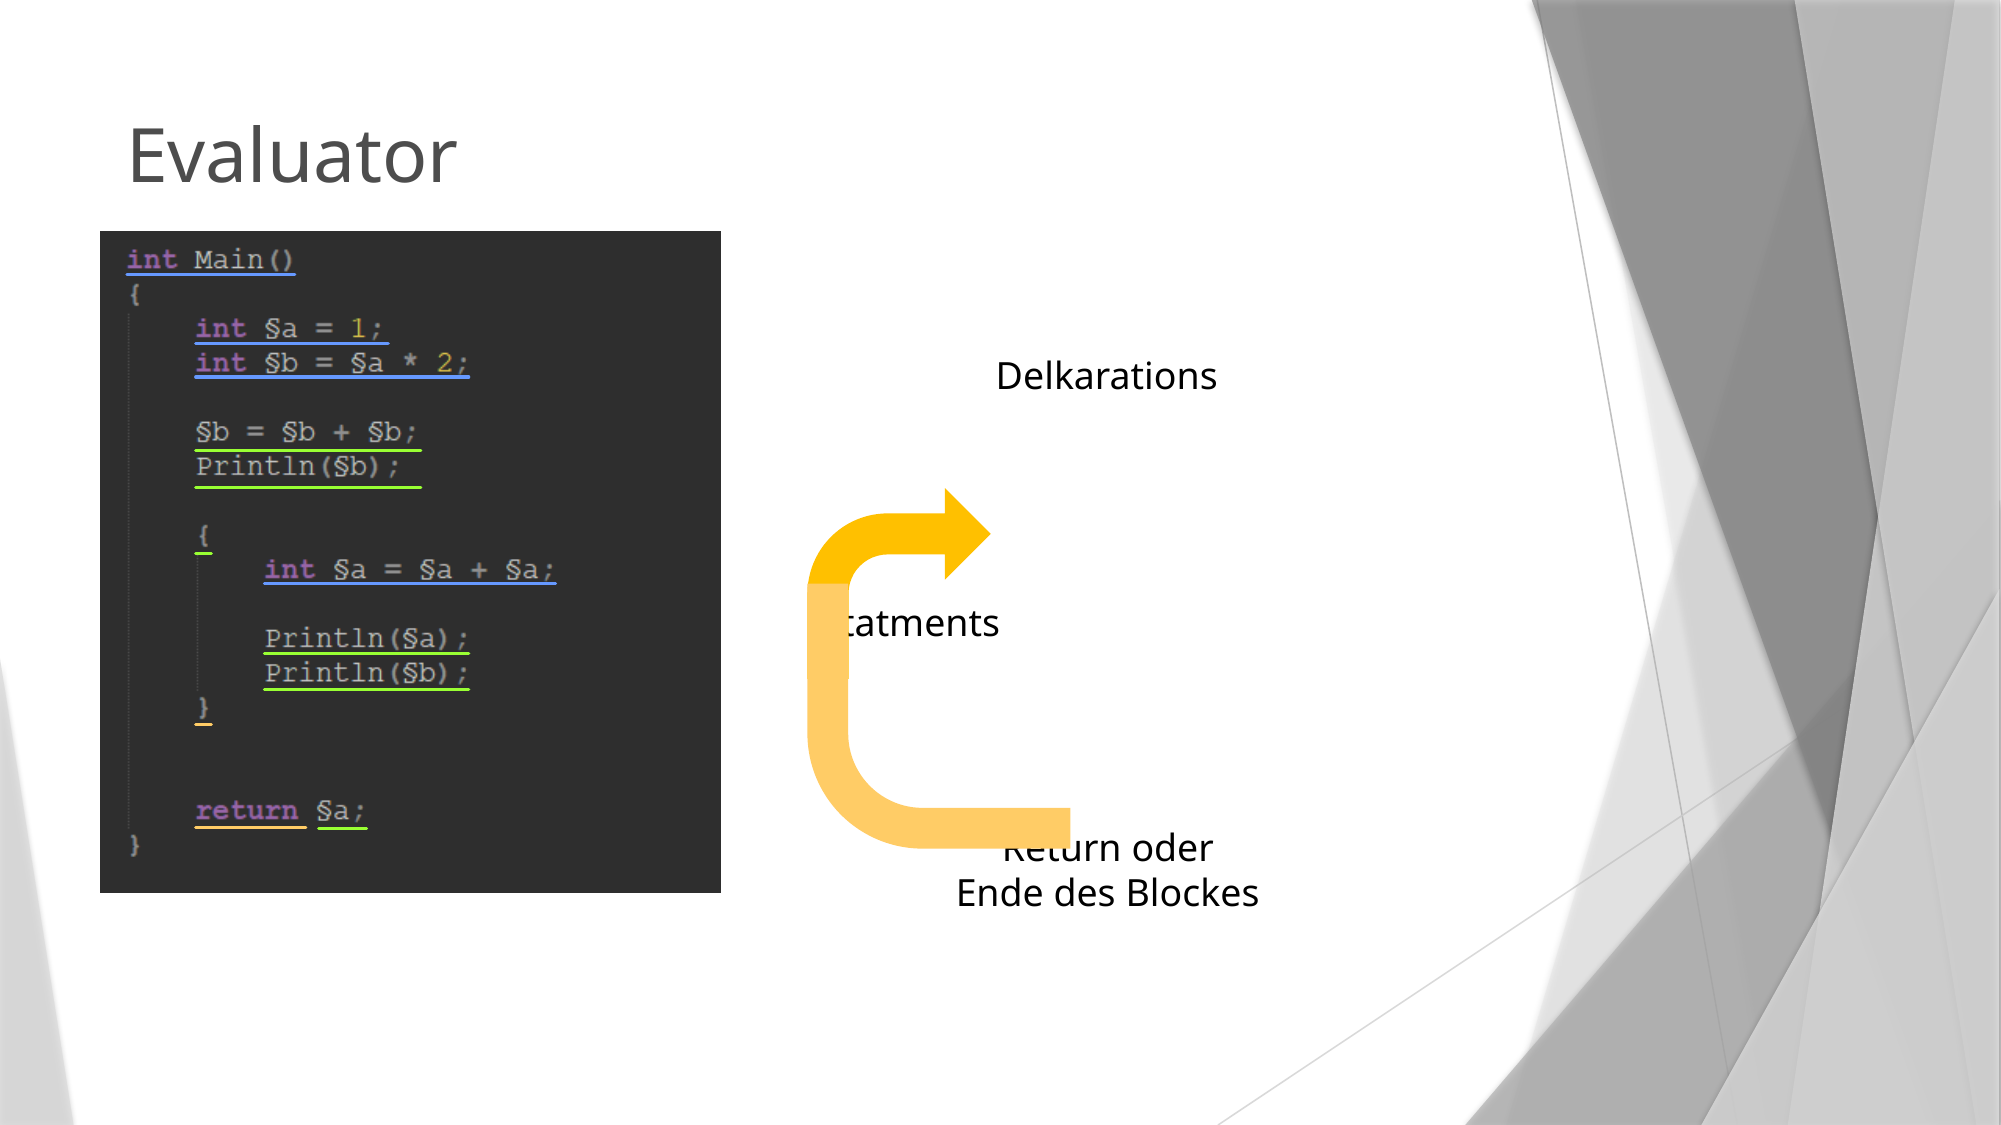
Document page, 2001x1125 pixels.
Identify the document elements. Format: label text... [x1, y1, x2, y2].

picture [99, 231, 722, 894]
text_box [554, 99, 1890, 990]
title Evaluator [111, 99, 554, 230]
